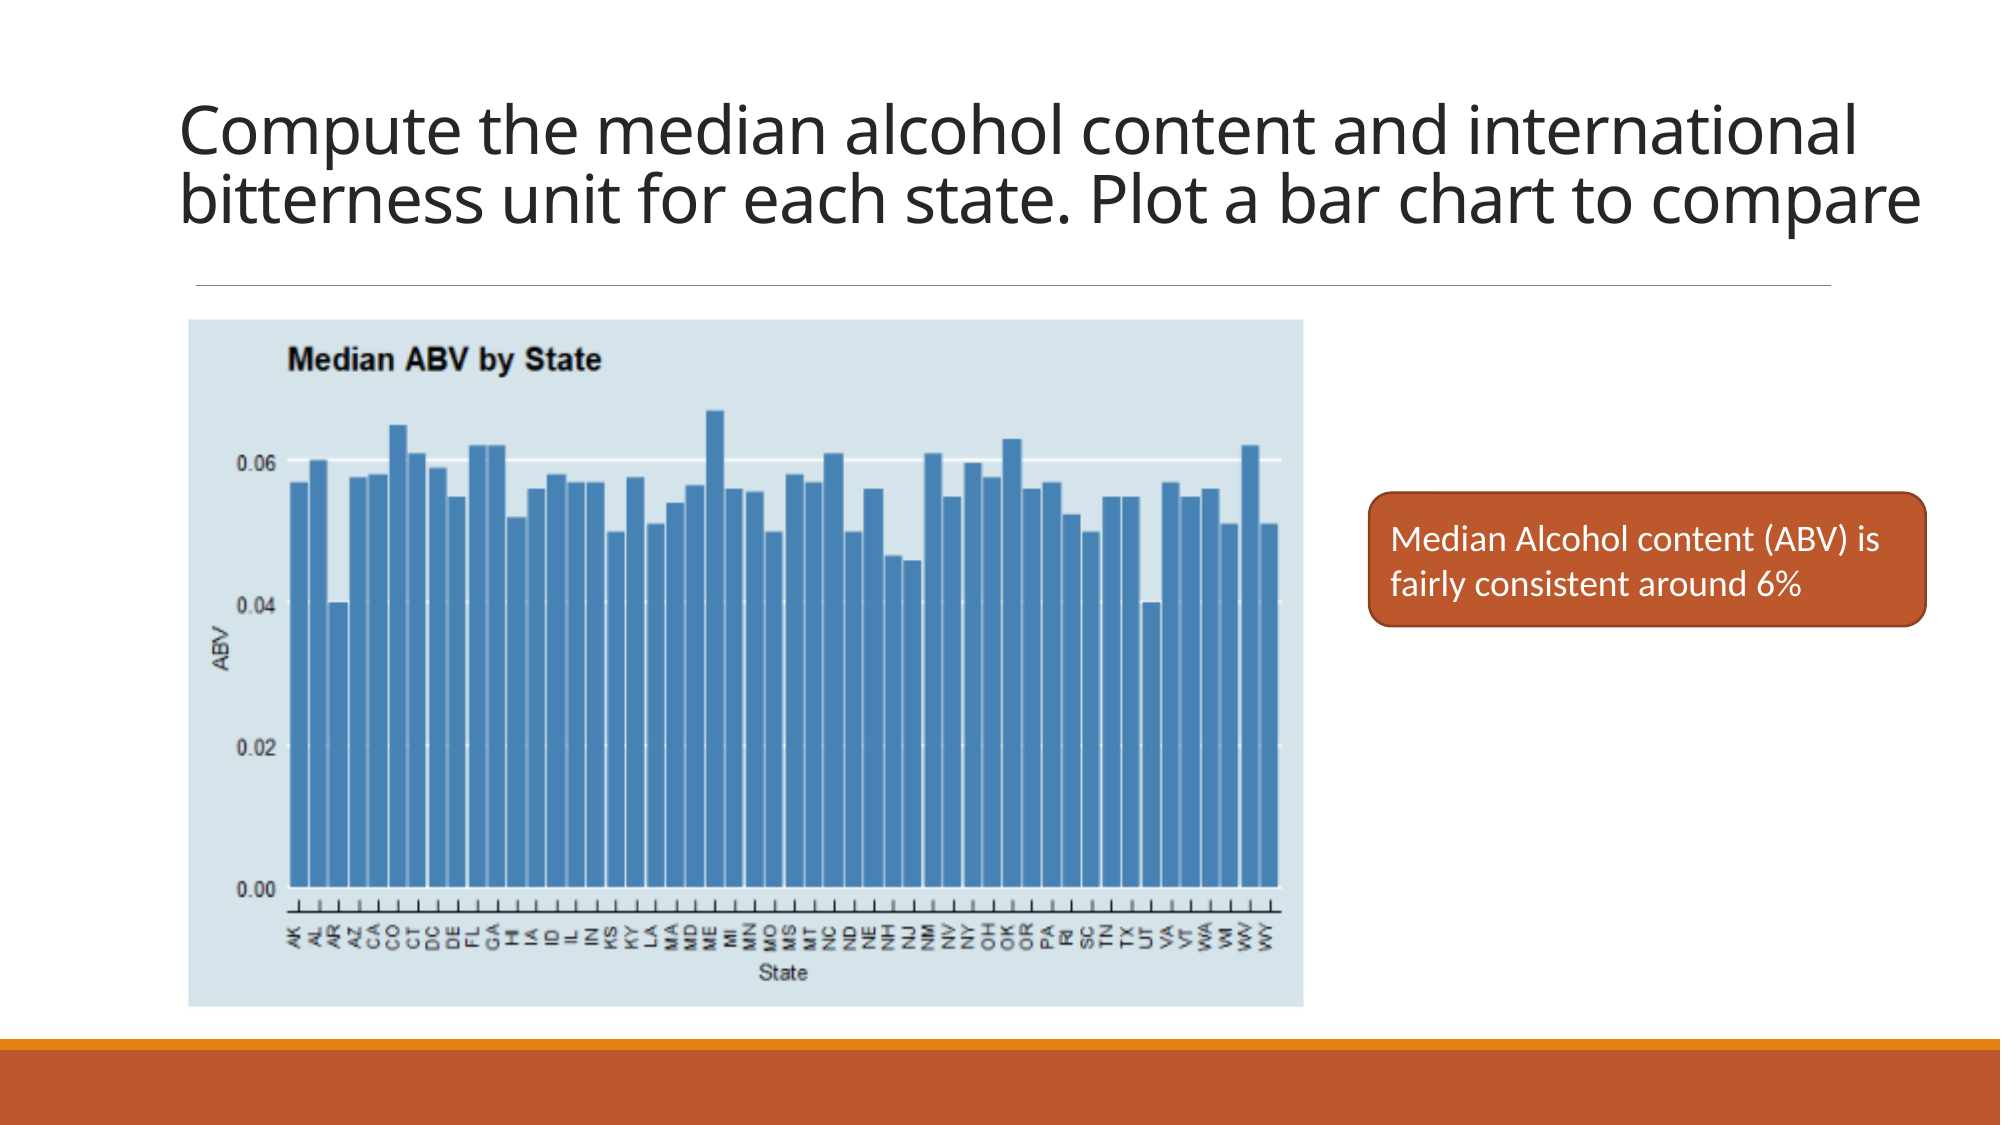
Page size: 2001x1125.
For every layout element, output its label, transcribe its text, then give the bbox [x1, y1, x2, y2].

picture [180, 309, 1308, 1016]
text_box Median Alcohol content (ABV) is fairly consistent around 6% [1367, 491, 1927, 628]
text_box Compute the median alcohol content and international bitterness unit for each state. Plot a bar chart to compare [163, 70, 1954, 245]
